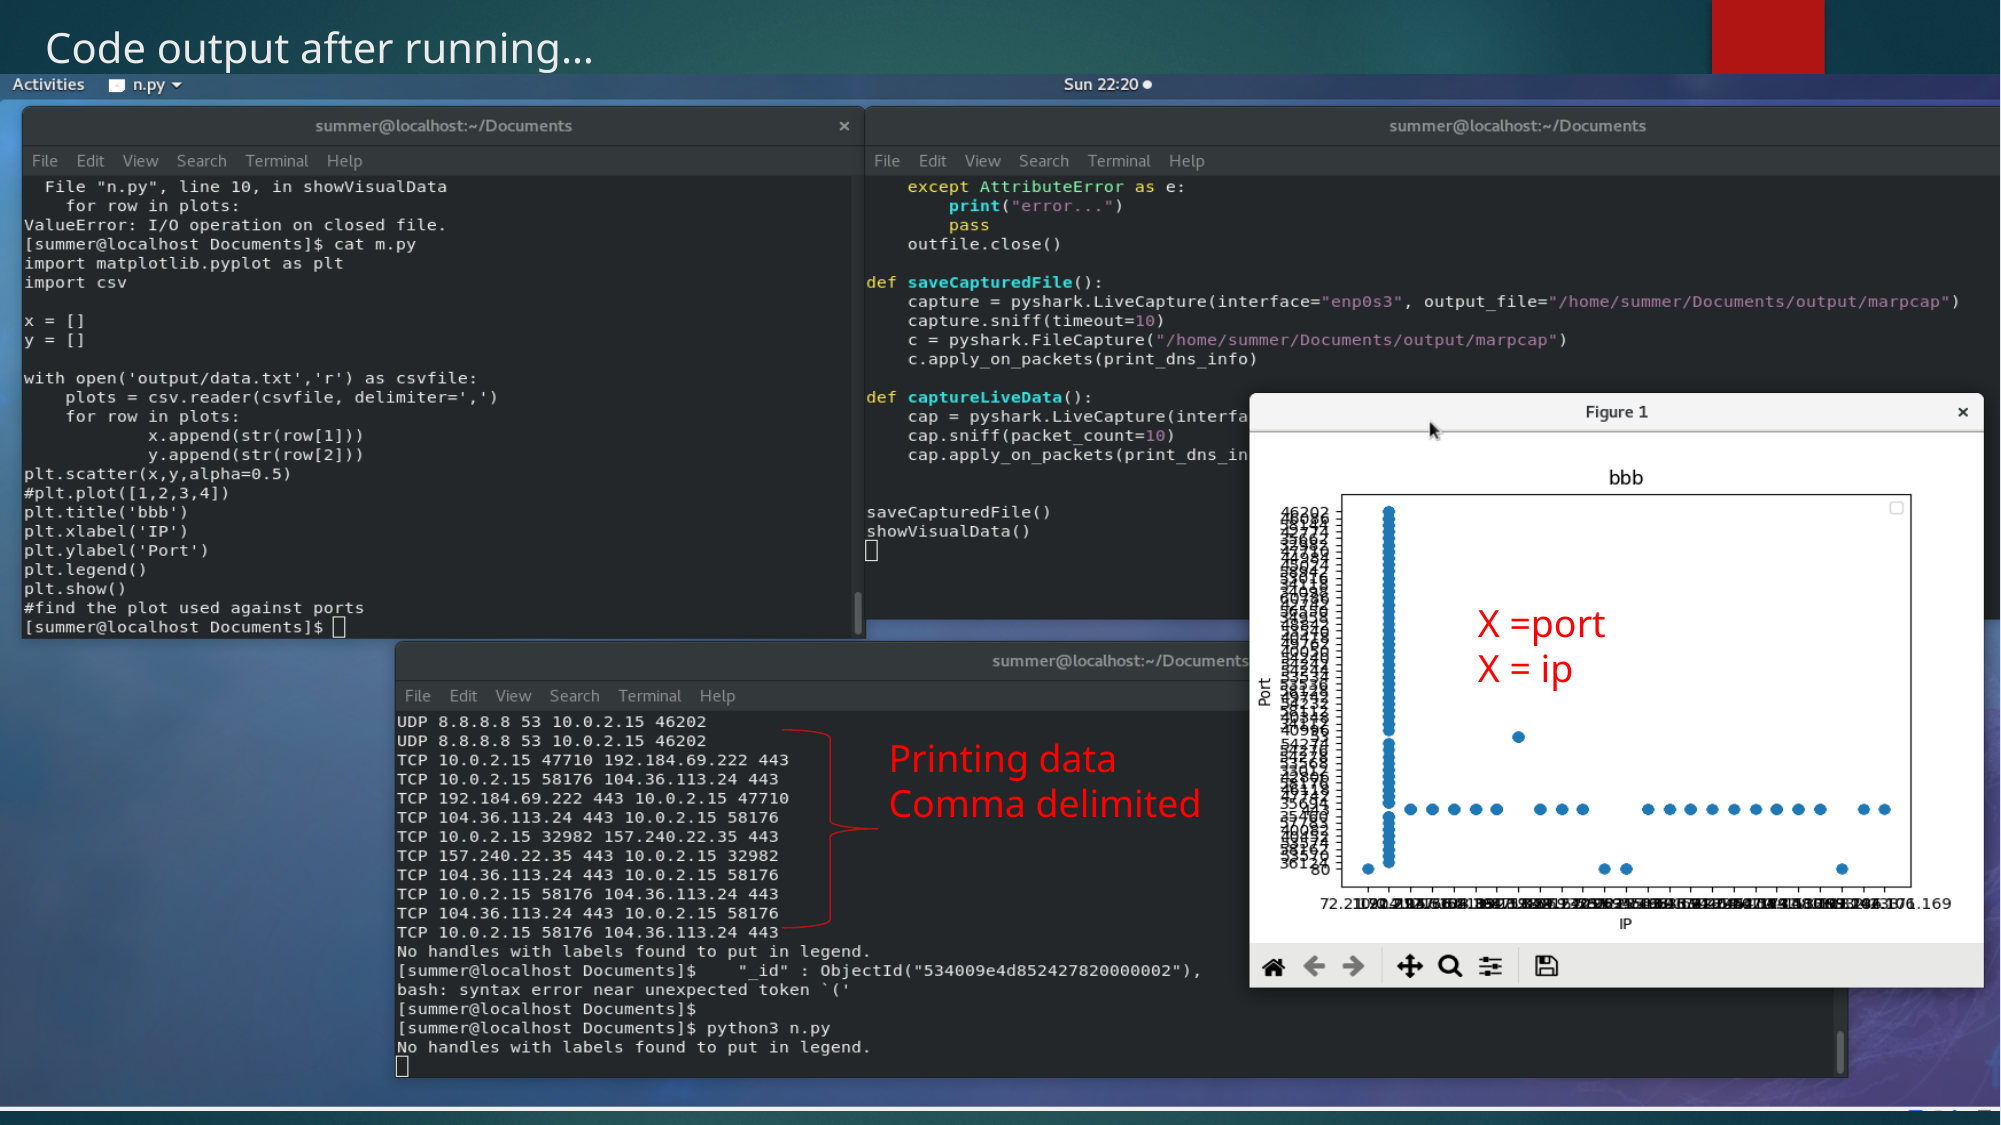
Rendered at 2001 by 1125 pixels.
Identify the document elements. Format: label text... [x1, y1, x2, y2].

picture [0, 0, 2000, 1125]
title Code output after running… [30, 13, 1573, 72]
